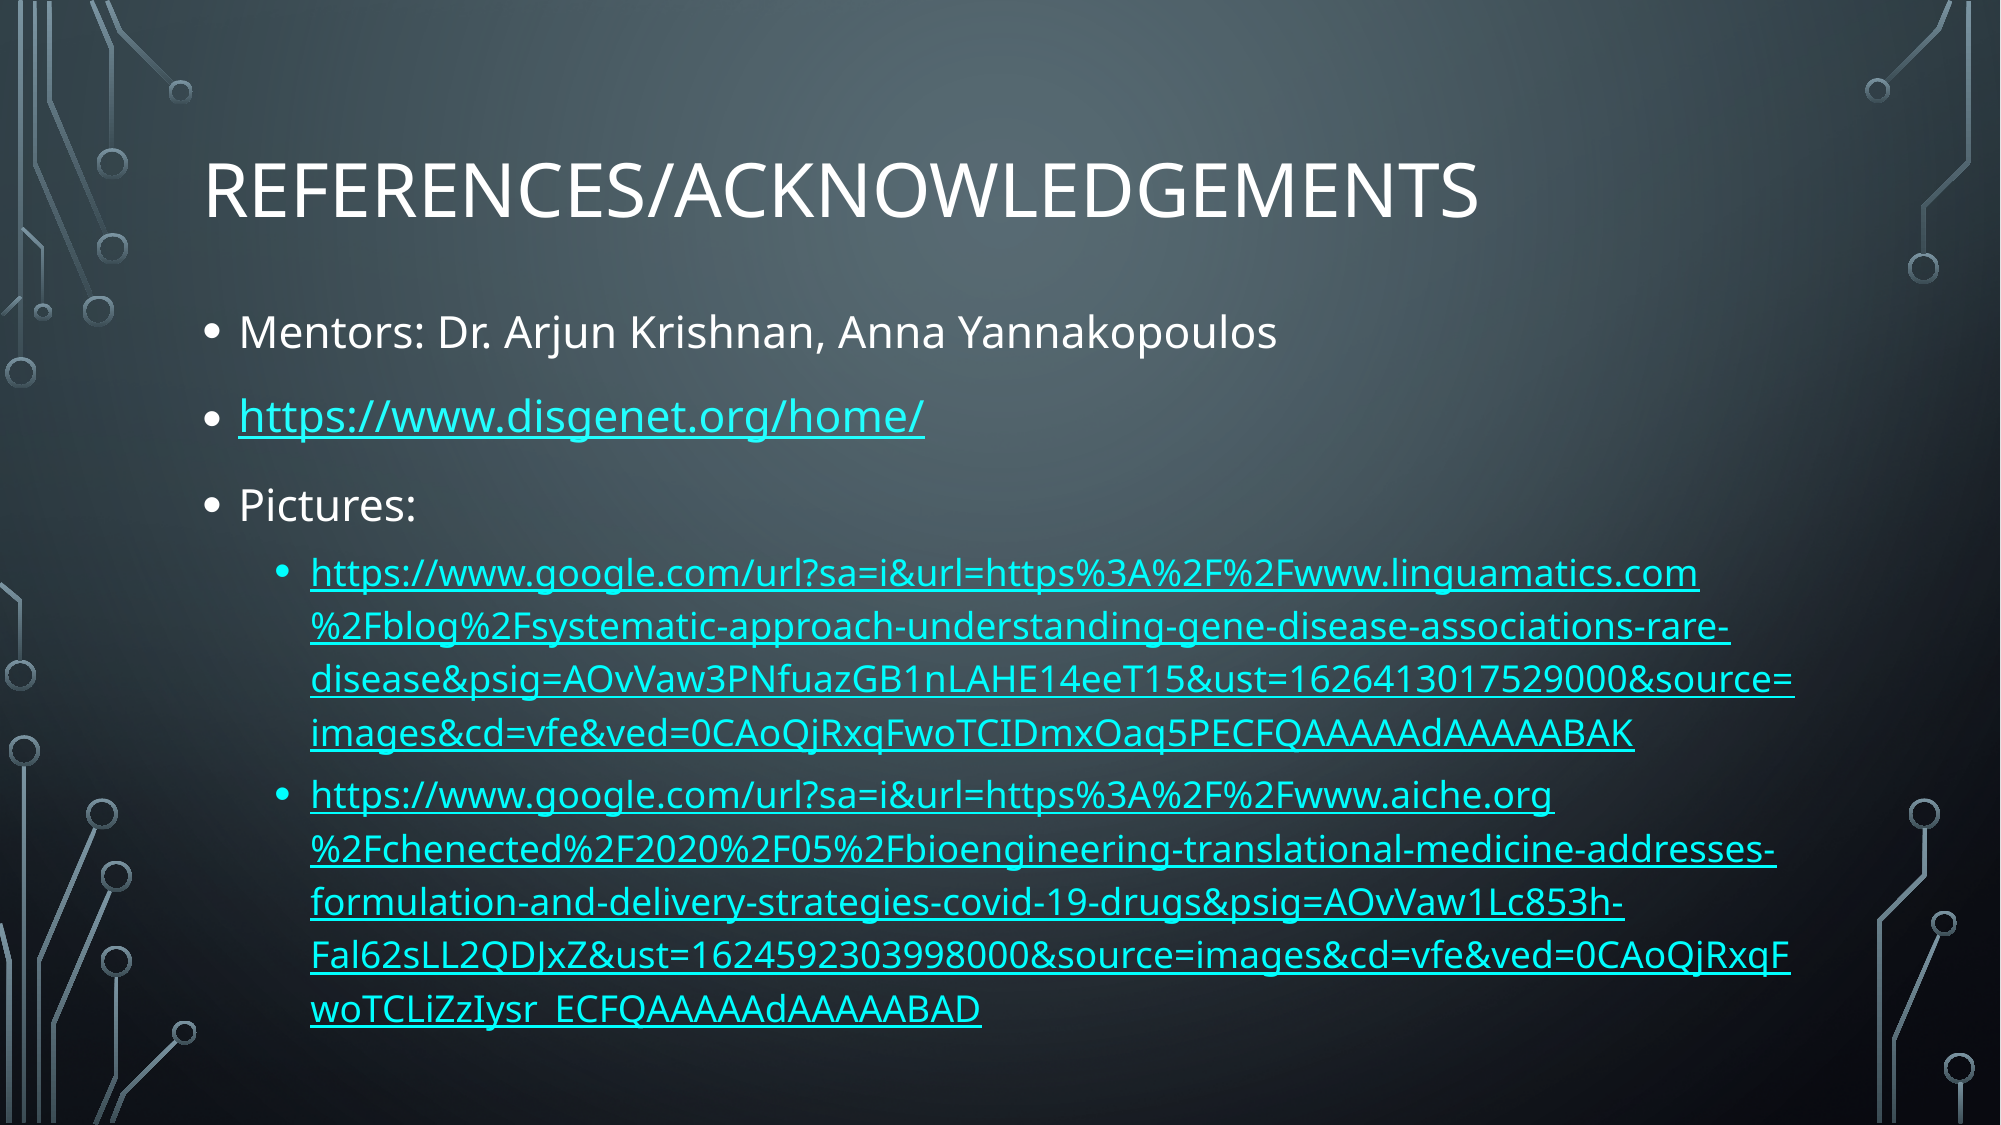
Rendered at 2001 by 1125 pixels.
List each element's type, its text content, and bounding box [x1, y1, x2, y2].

list Mentors: Dr. Arjun Krishnan, Anna Yannakopoulos https://www.disgenet.org/home/ Pictures: https://www.google.com/url?sa=i&url=https%3A%2F%2Fwww.linguamatics.com%2Fblog%2Fsystematic-approach-understanding-gene-disease-associations-rare-disease&psig=AOvVaw3PNfuazGB1nLAHE14eeT15&ust=1626413017529000&source=images&cd=vfe&ved=0CAoQjRxqFwoTCIDmxOaq5PECFQAAAAAdAAAAABAK https://www.google.com/url?sa=i&url=https%3A%2F%2Fwww.aiche.org%2Fchenected%2F2020%2F05%2Fbioengineering-translational-medicine-addresses-formulation-and-delivery-strategies-covid-19-drugs&psig=AOvVaw1Lc853h-Fal62sLL2QDJxZ&ust=1624592303998000&source=images&cd=vfe&ved=0CAoQjRxqFwoTCLiZzIysr_ECFQAAAAAdAAAAABAD [187, 285, 1813, 1054]
title References/acknowledgements [187, 101, 1813, 285]
